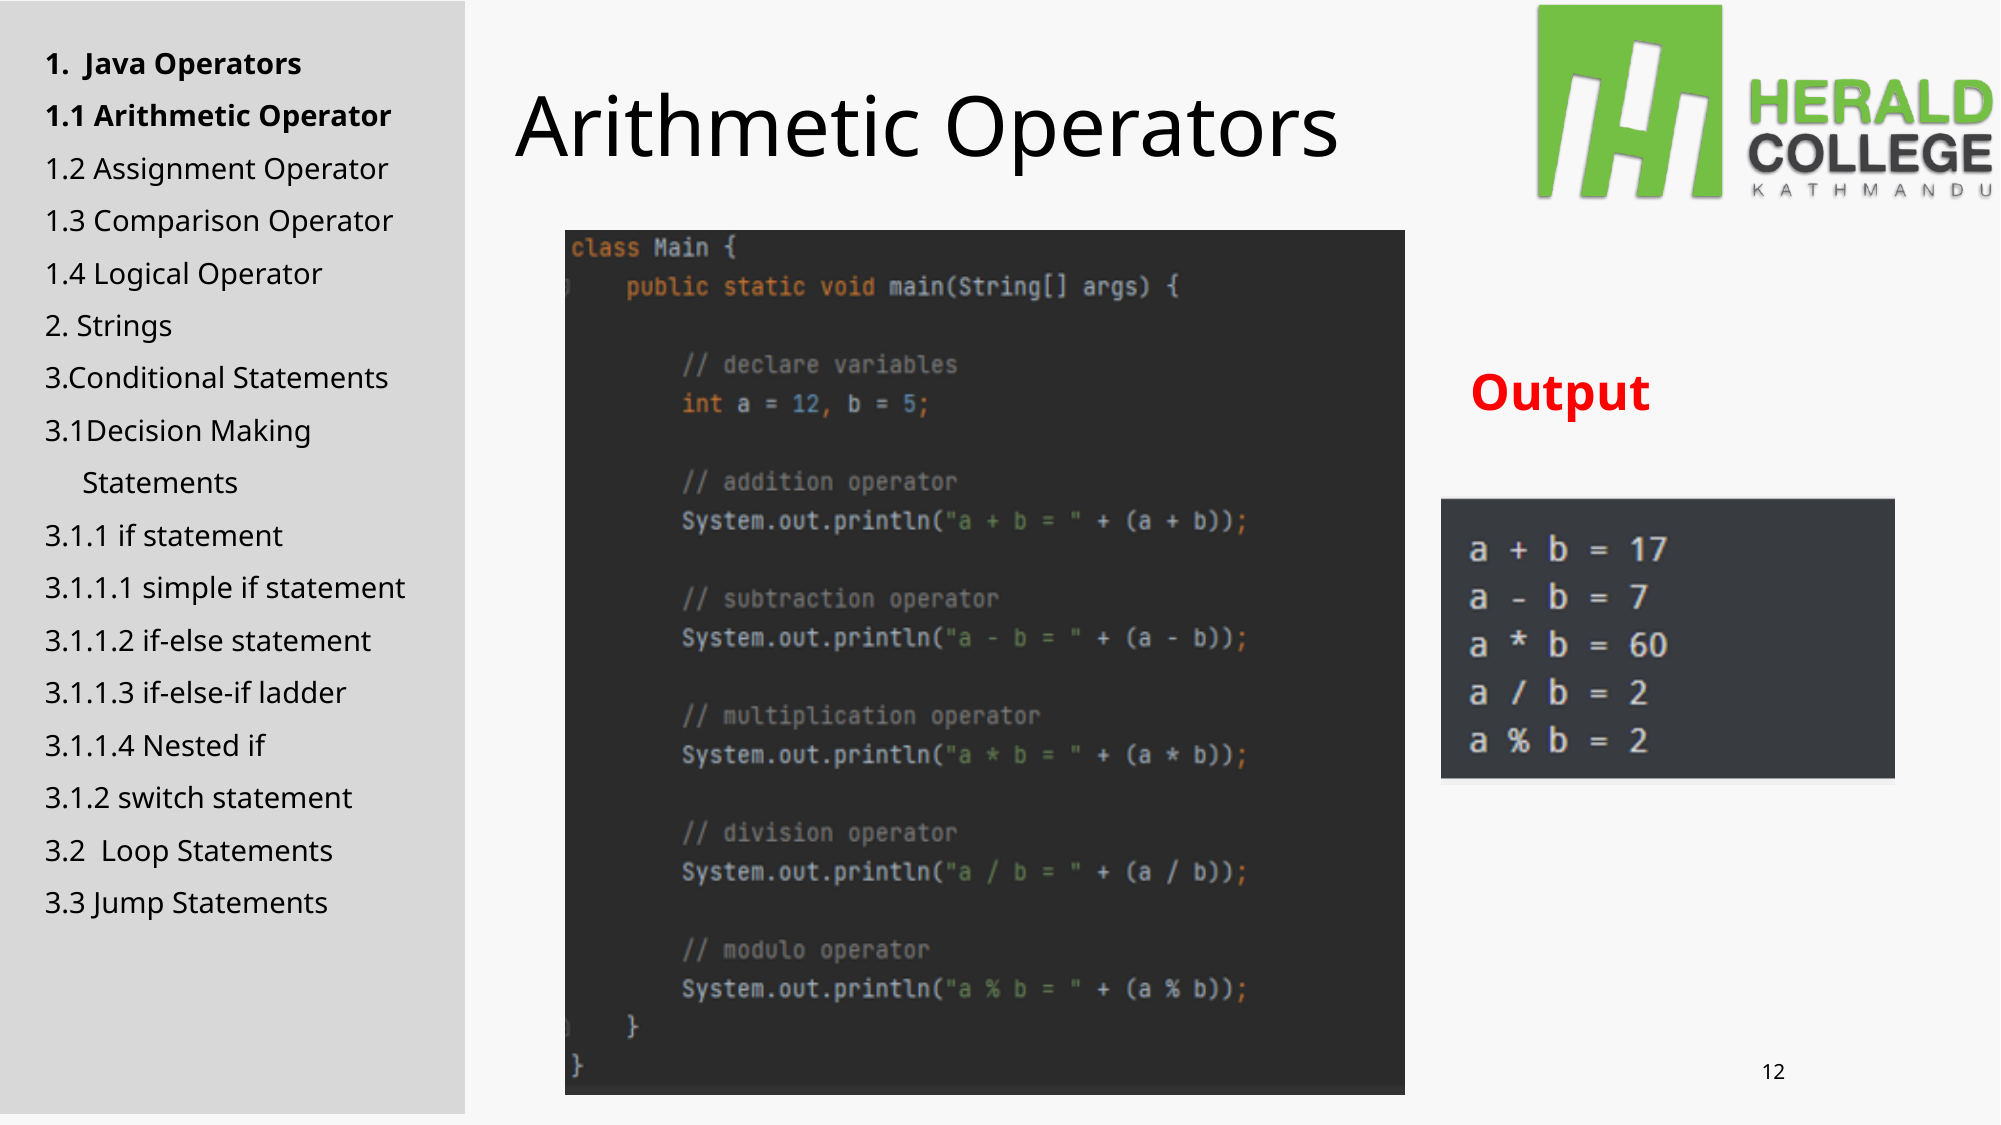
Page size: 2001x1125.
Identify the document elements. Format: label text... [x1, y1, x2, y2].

picture [565, 230, 1405, 1096]
picture [1441, 496, 1896, 785]
text_box [521, 221, 1966, 1114]
text_box 1. Java Operators 1.1 Arithmetic Operator 1.2 Assignment Operator 1.3 Comparison Operator 1.4 Logical Operator 2. Strings 3.Conditional Statements 3.1Decision Making Statements 3.1.1 if statement 3.1.1.1 simple if statement 3.1.1.2 if-else statement 3.1.1.3 if-else-if ladder 3.1.1.4 Nested if 3.1.2 switch statement 3.2 Loop Statements 3.3 Jump Statements [29, 12, 436, 1103]
picture [1462, 0, 2001, 292]
text_box Output [1455, 345, 1816, 461]
slide_number 12 [1612, 1057, 1801, 1088]
text_box [0, 1, 465, 1114]
title Arithmetic Operators [500, 0, 1707, 181]
